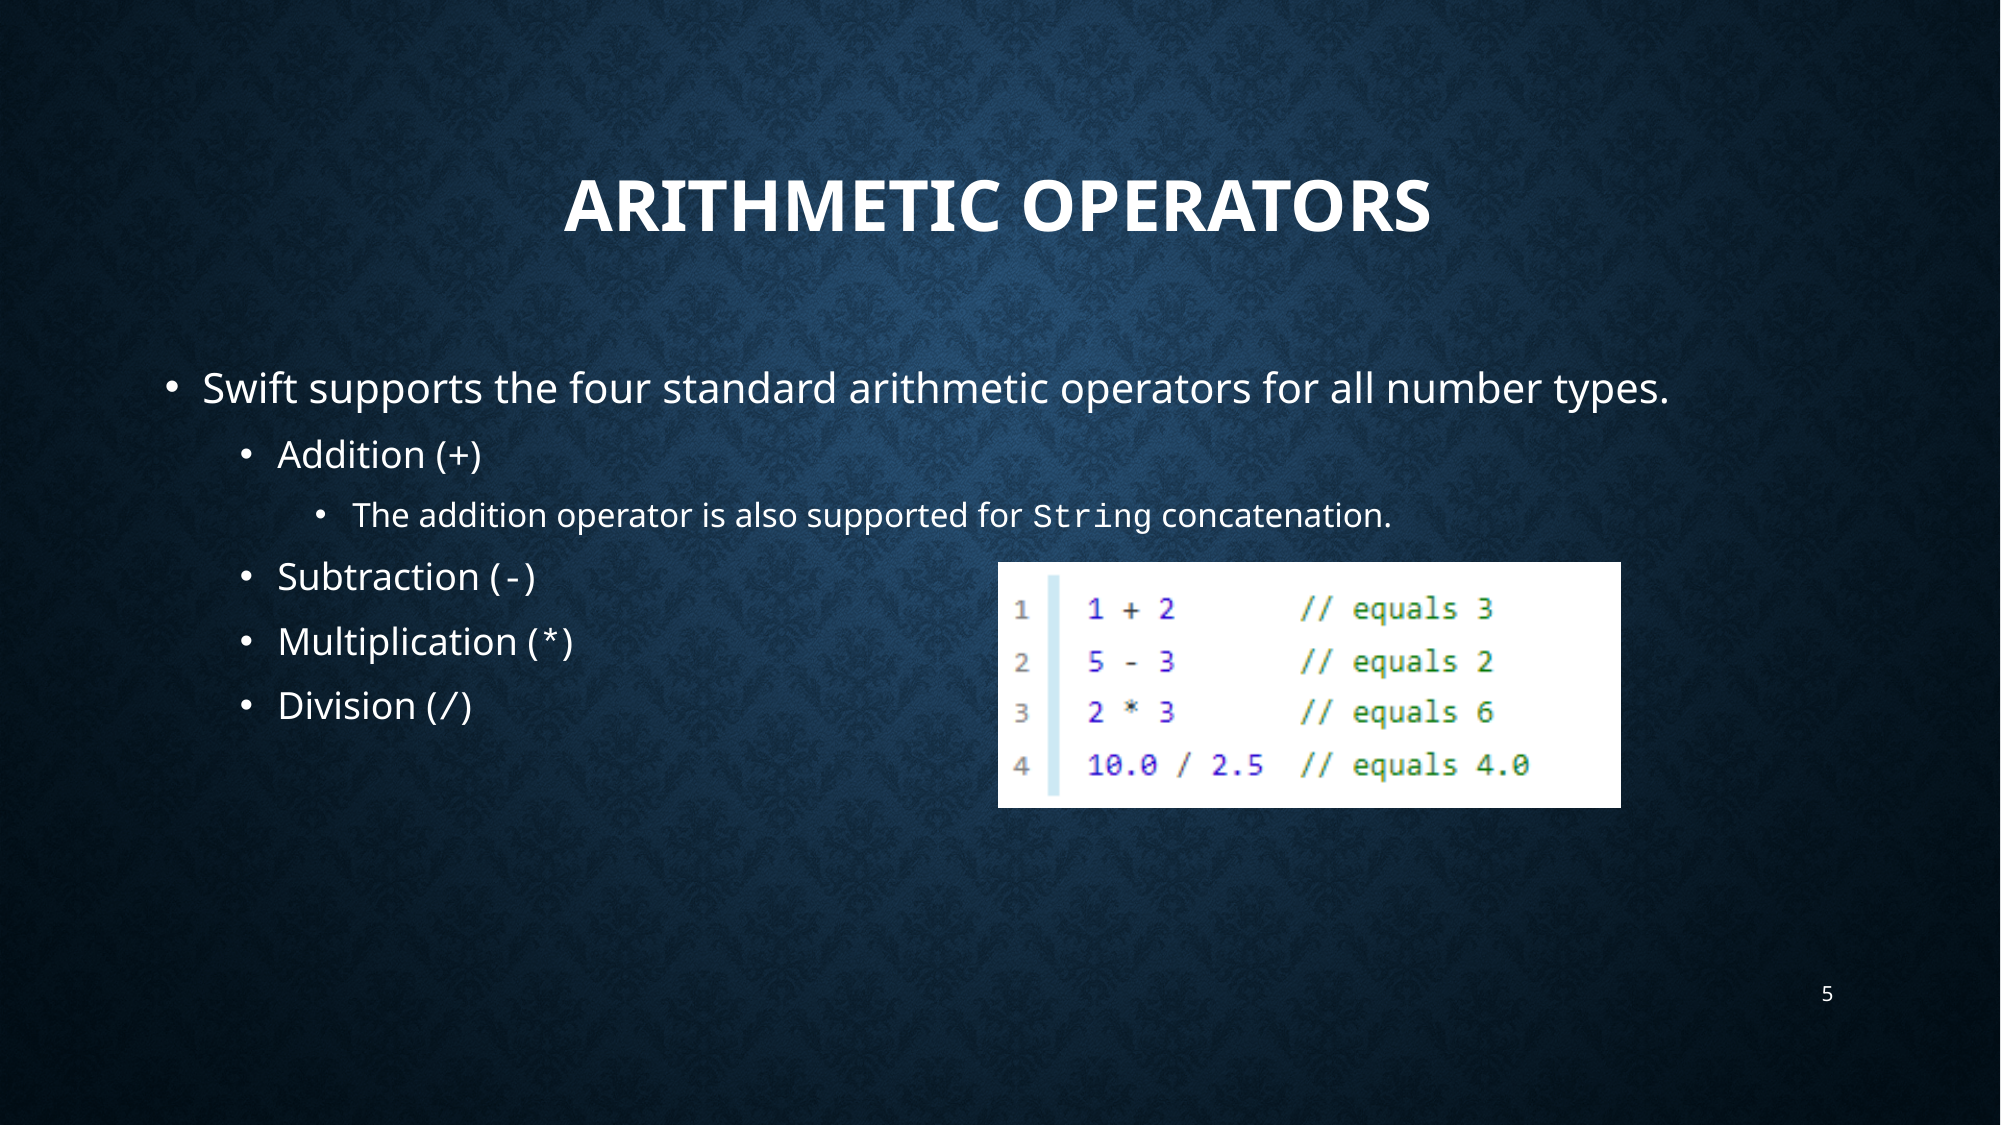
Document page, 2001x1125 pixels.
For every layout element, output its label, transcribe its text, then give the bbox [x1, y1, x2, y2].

list Swift supports the four standard arithmetic operators for all number types. Addition (+) The addition operator is also supported for String concatenation. Subtraction (-) Multiplication (*) Division (/) [149, 343, 1849, 950]
slide_number 5 [1724, 965, 1849, 1025]
title Arithmetic operators [149, 99, 1849, 318]
picture [998, 561, 1621, 809]
